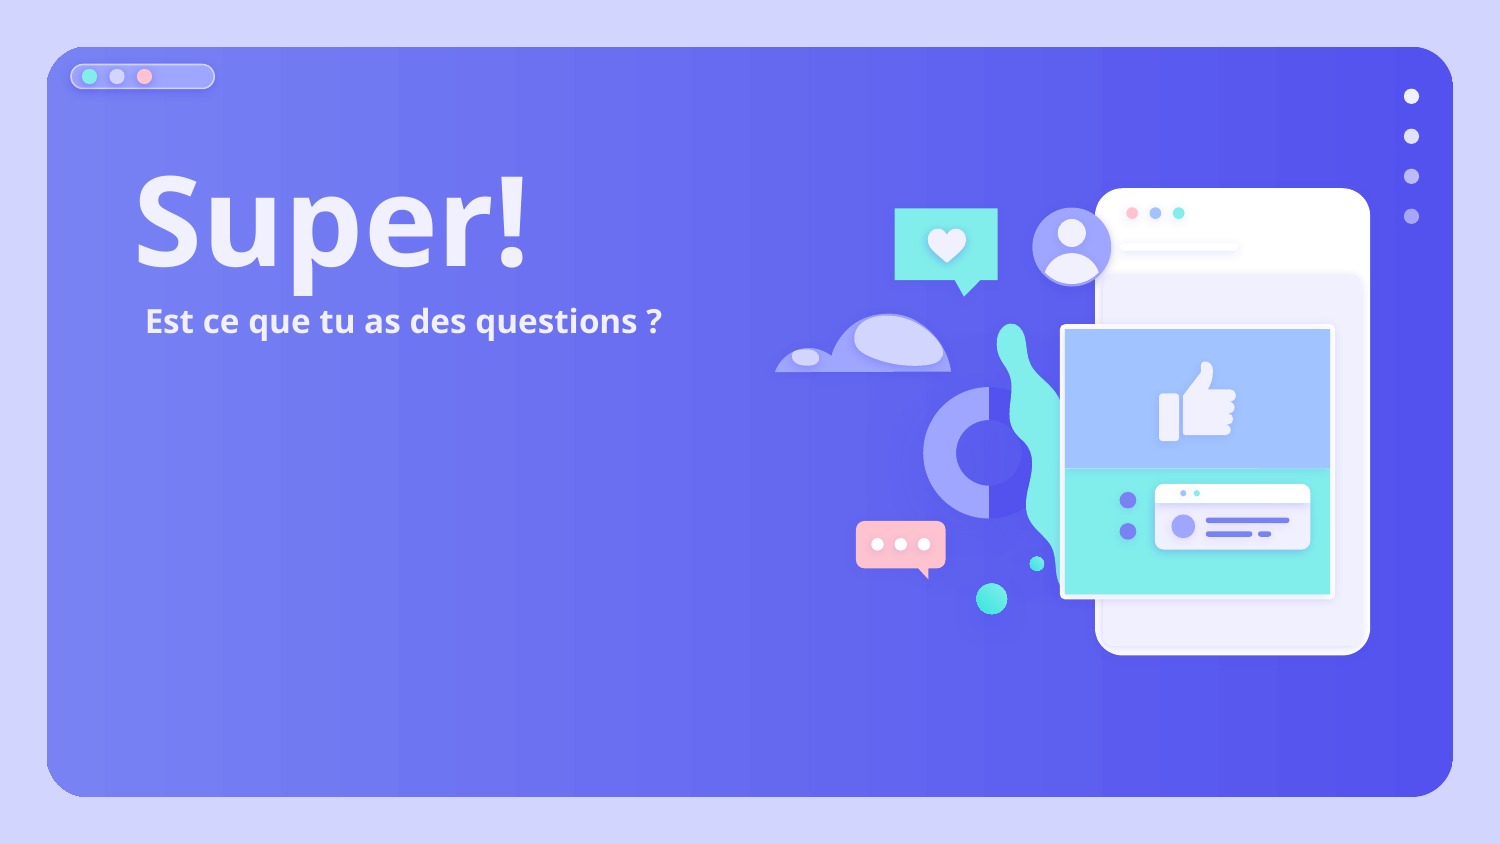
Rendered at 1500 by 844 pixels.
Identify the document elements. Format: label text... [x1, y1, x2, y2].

text_box Est ce que tu as des questions ? [129, 284, 694, 356]
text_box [774, 187, 1371, 656]
title Super! [118, 126, 1026, 270]
